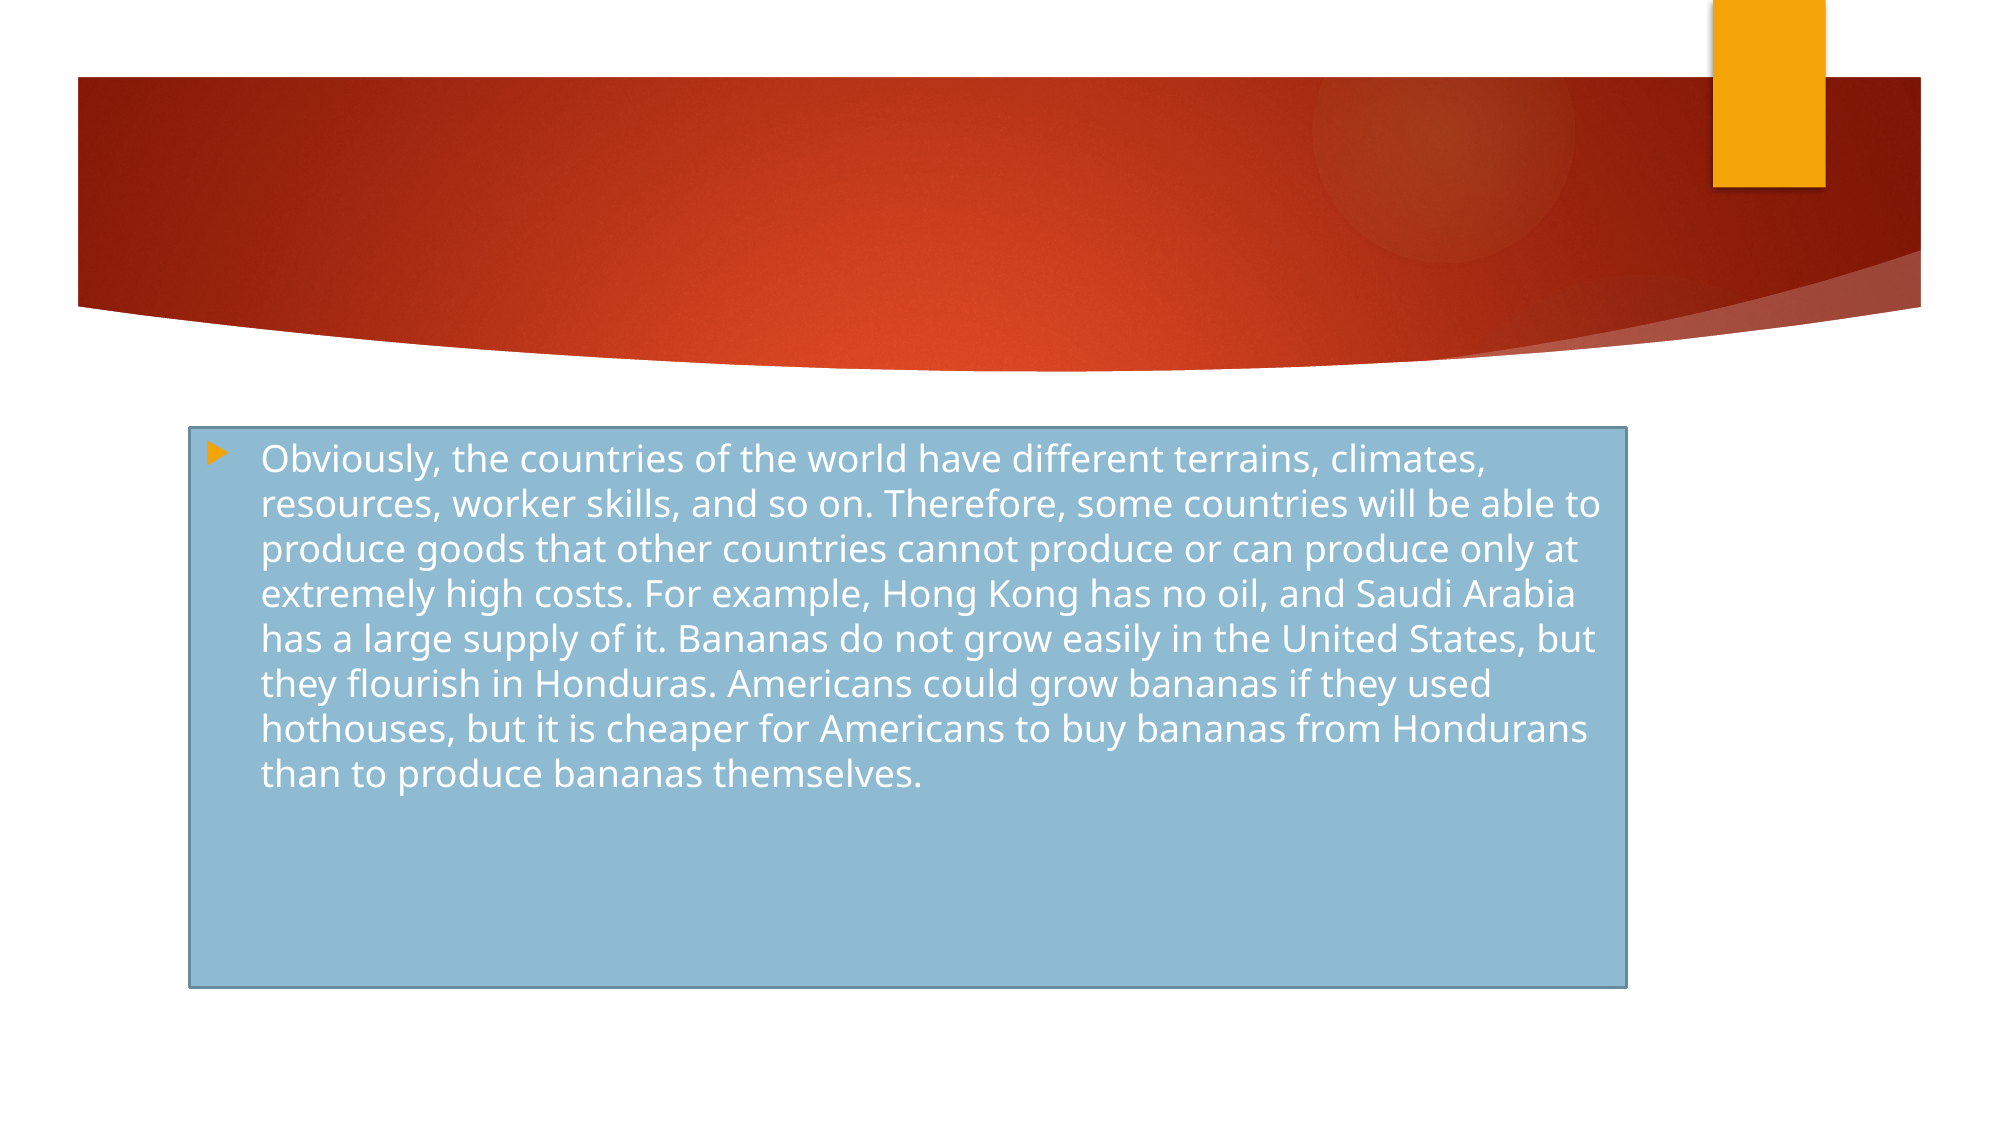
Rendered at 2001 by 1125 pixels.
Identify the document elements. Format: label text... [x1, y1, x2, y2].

list Obviously, the countries of the world have different terrains, climates, resources, worker skills, and so on. Therefore, some countries will be able to produce goods that other countries cannot produce or can produce only at extremely high costs. For example, Hong Kong has no oil, and Saudi Arabia has a large supply of it. Bananas do not grow easily in the United States, but they flourish in Honduras. Americans could grow bananas if they used hothouses, but it is cheaper for Americans to buy bananas from Hondurans than to produce bananas themselves. [188, 426, 1628, 989]
